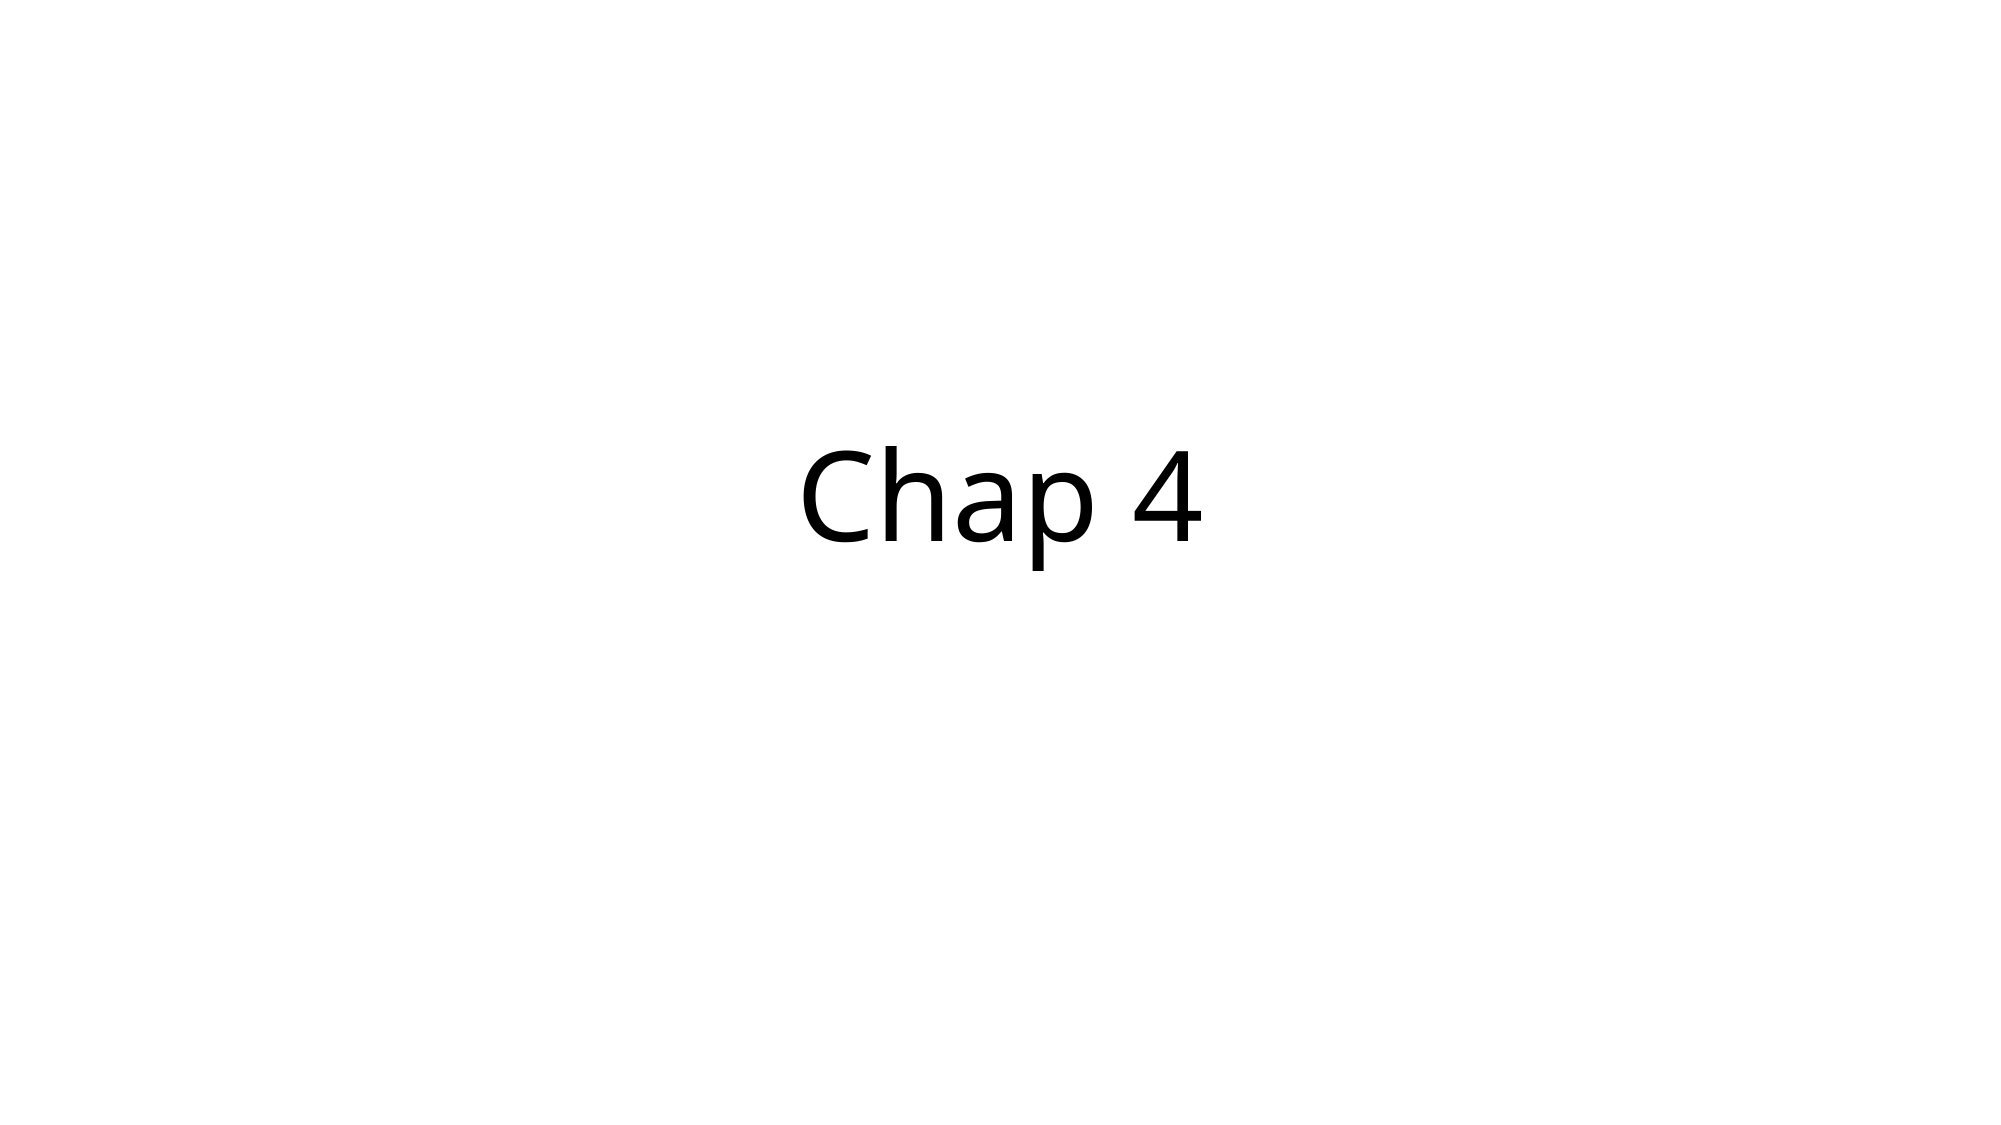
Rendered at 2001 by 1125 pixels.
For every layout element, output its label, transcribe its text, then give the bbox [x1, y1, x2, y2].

title Chap 4 [249, 184, 1750, 576]
